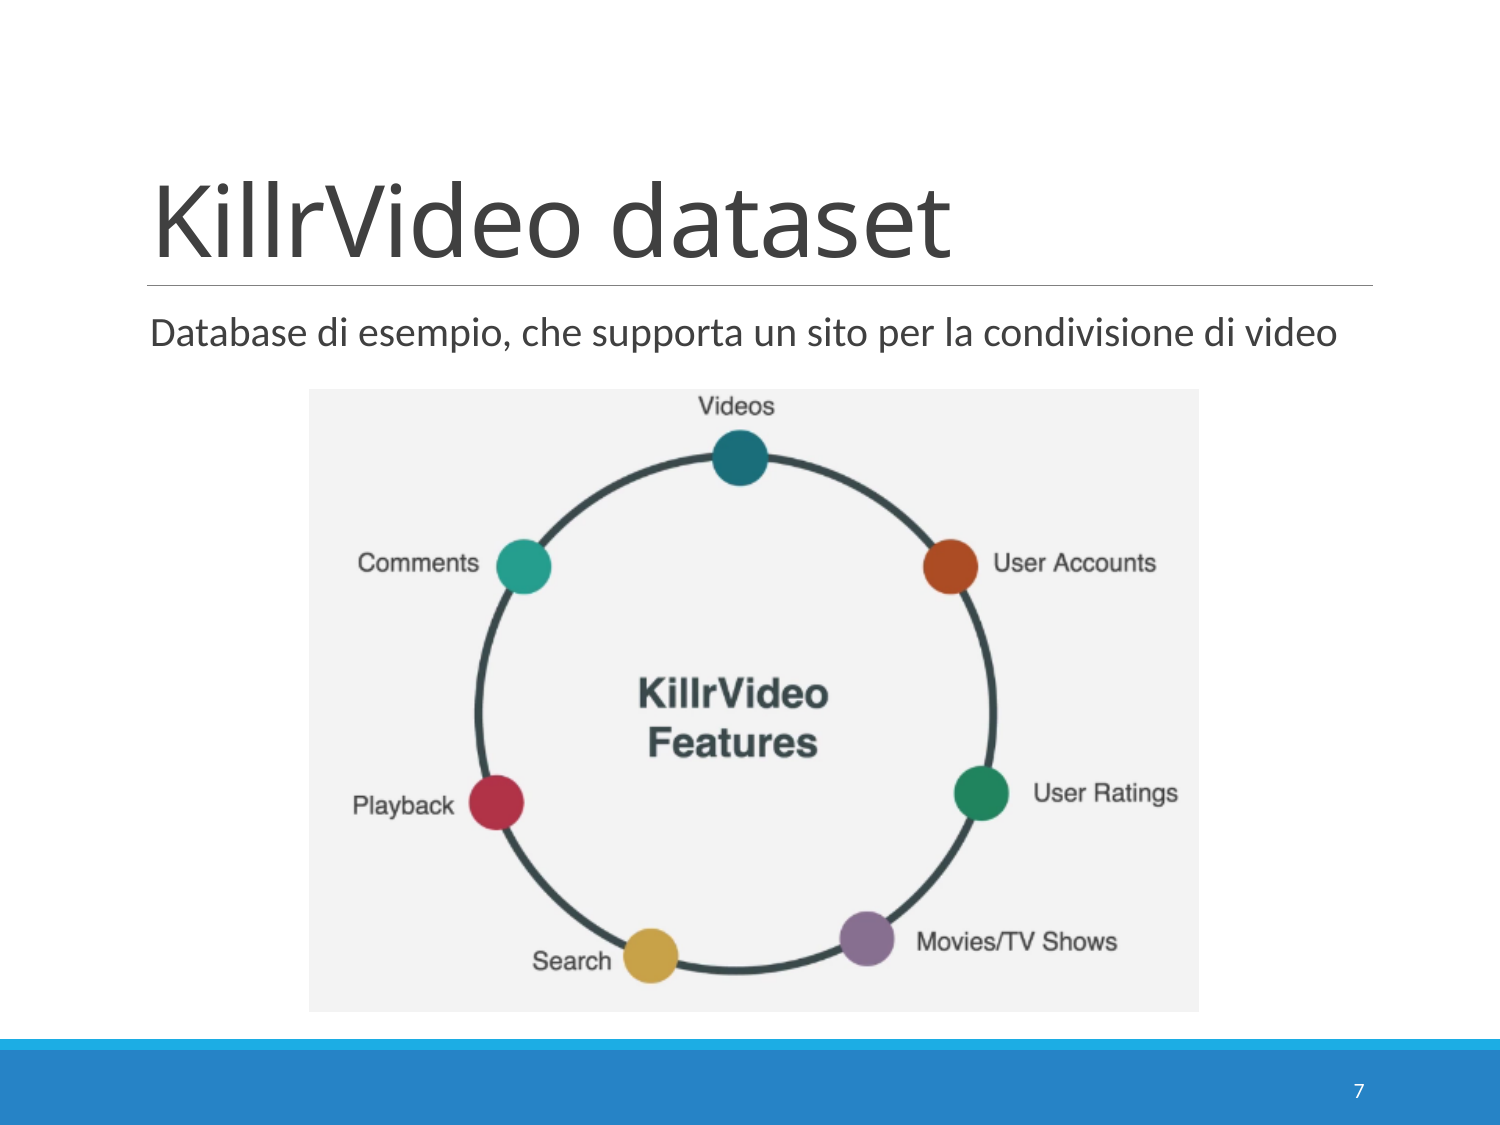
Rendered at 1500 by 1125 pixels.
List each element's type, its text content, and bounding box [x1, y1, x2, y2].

slide_number 7 [1218, 1059, 1380, 1120]
list Database di esempio, che supporta un sito per la condivisione di video [135, 302, 1373, 963]
title KillrVideo dataset [135, 47, 1373, 285]
picture [308, 388, 1199, 1012]
